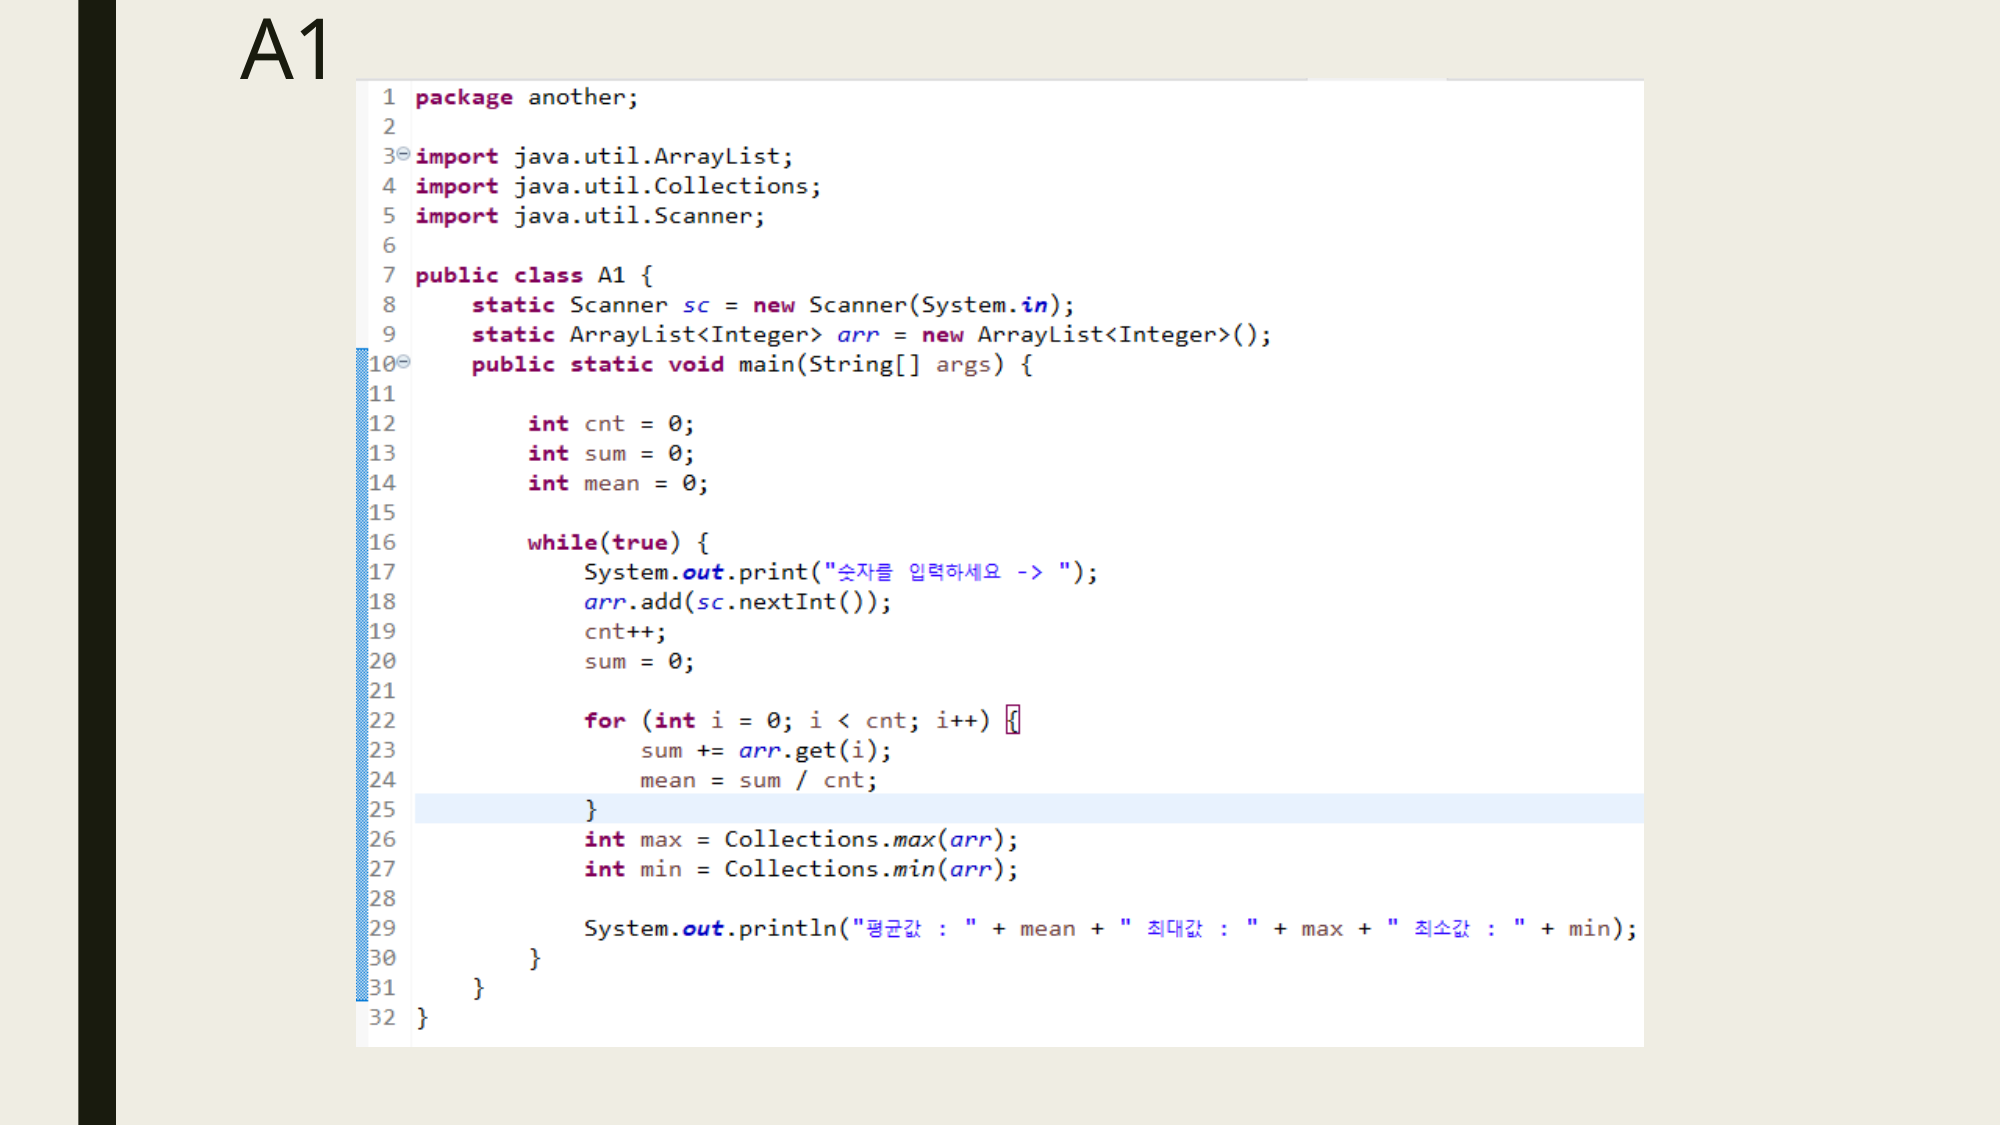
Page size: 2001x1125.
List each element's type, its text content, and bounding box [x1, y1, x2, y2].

picture [356, 77, 1644, 1047]
title A1 [225, 0, 1800, 106]
